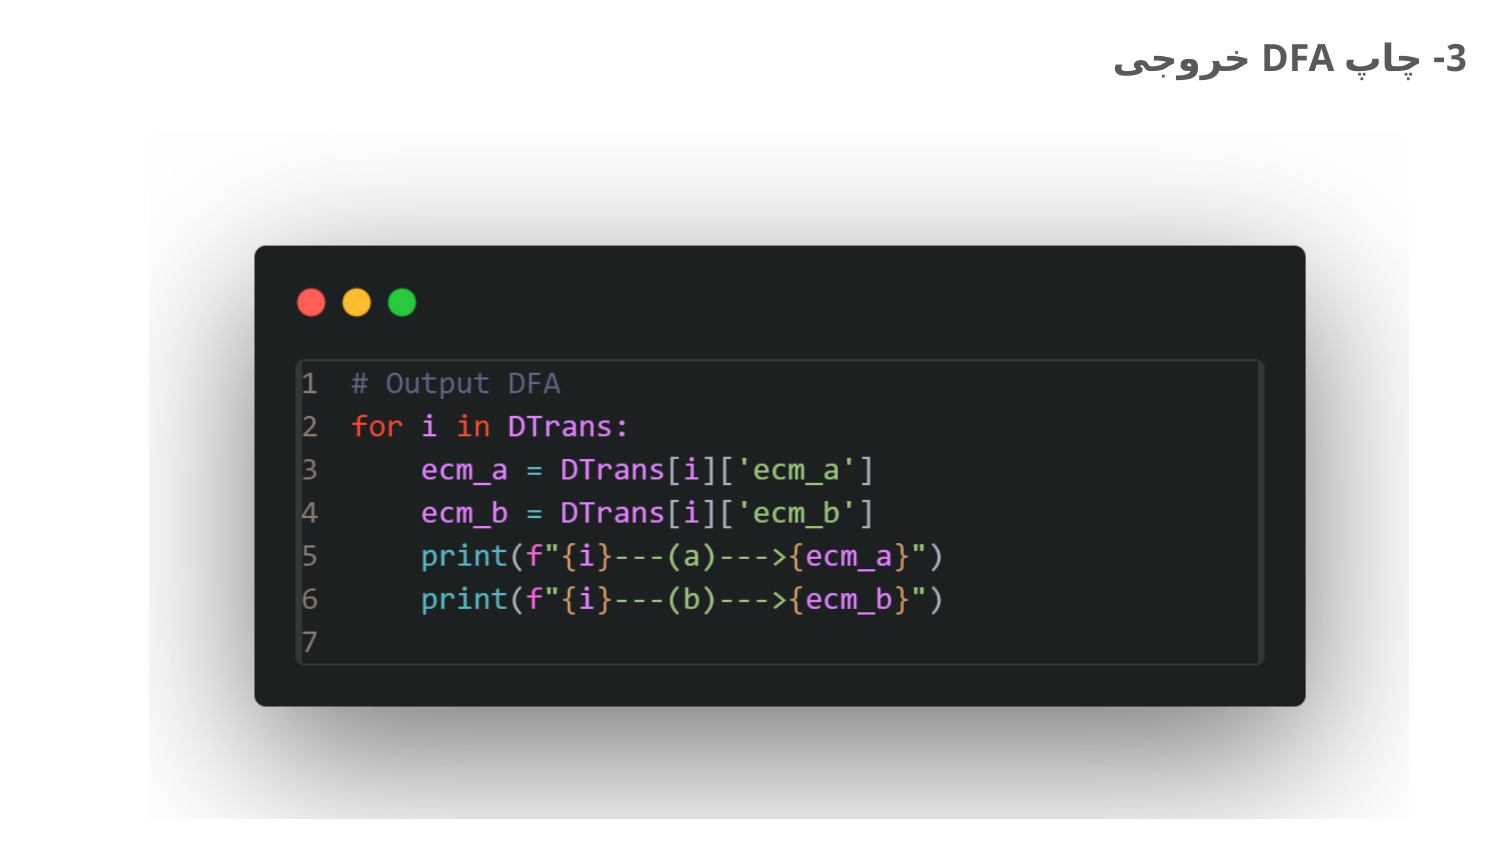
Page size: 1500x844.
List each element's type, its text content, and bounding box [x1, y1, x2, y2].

text_box 3- چاپ DFA خروجی [1000, 19, 1483, 107]
picture [149, 130, 1410, 819]
